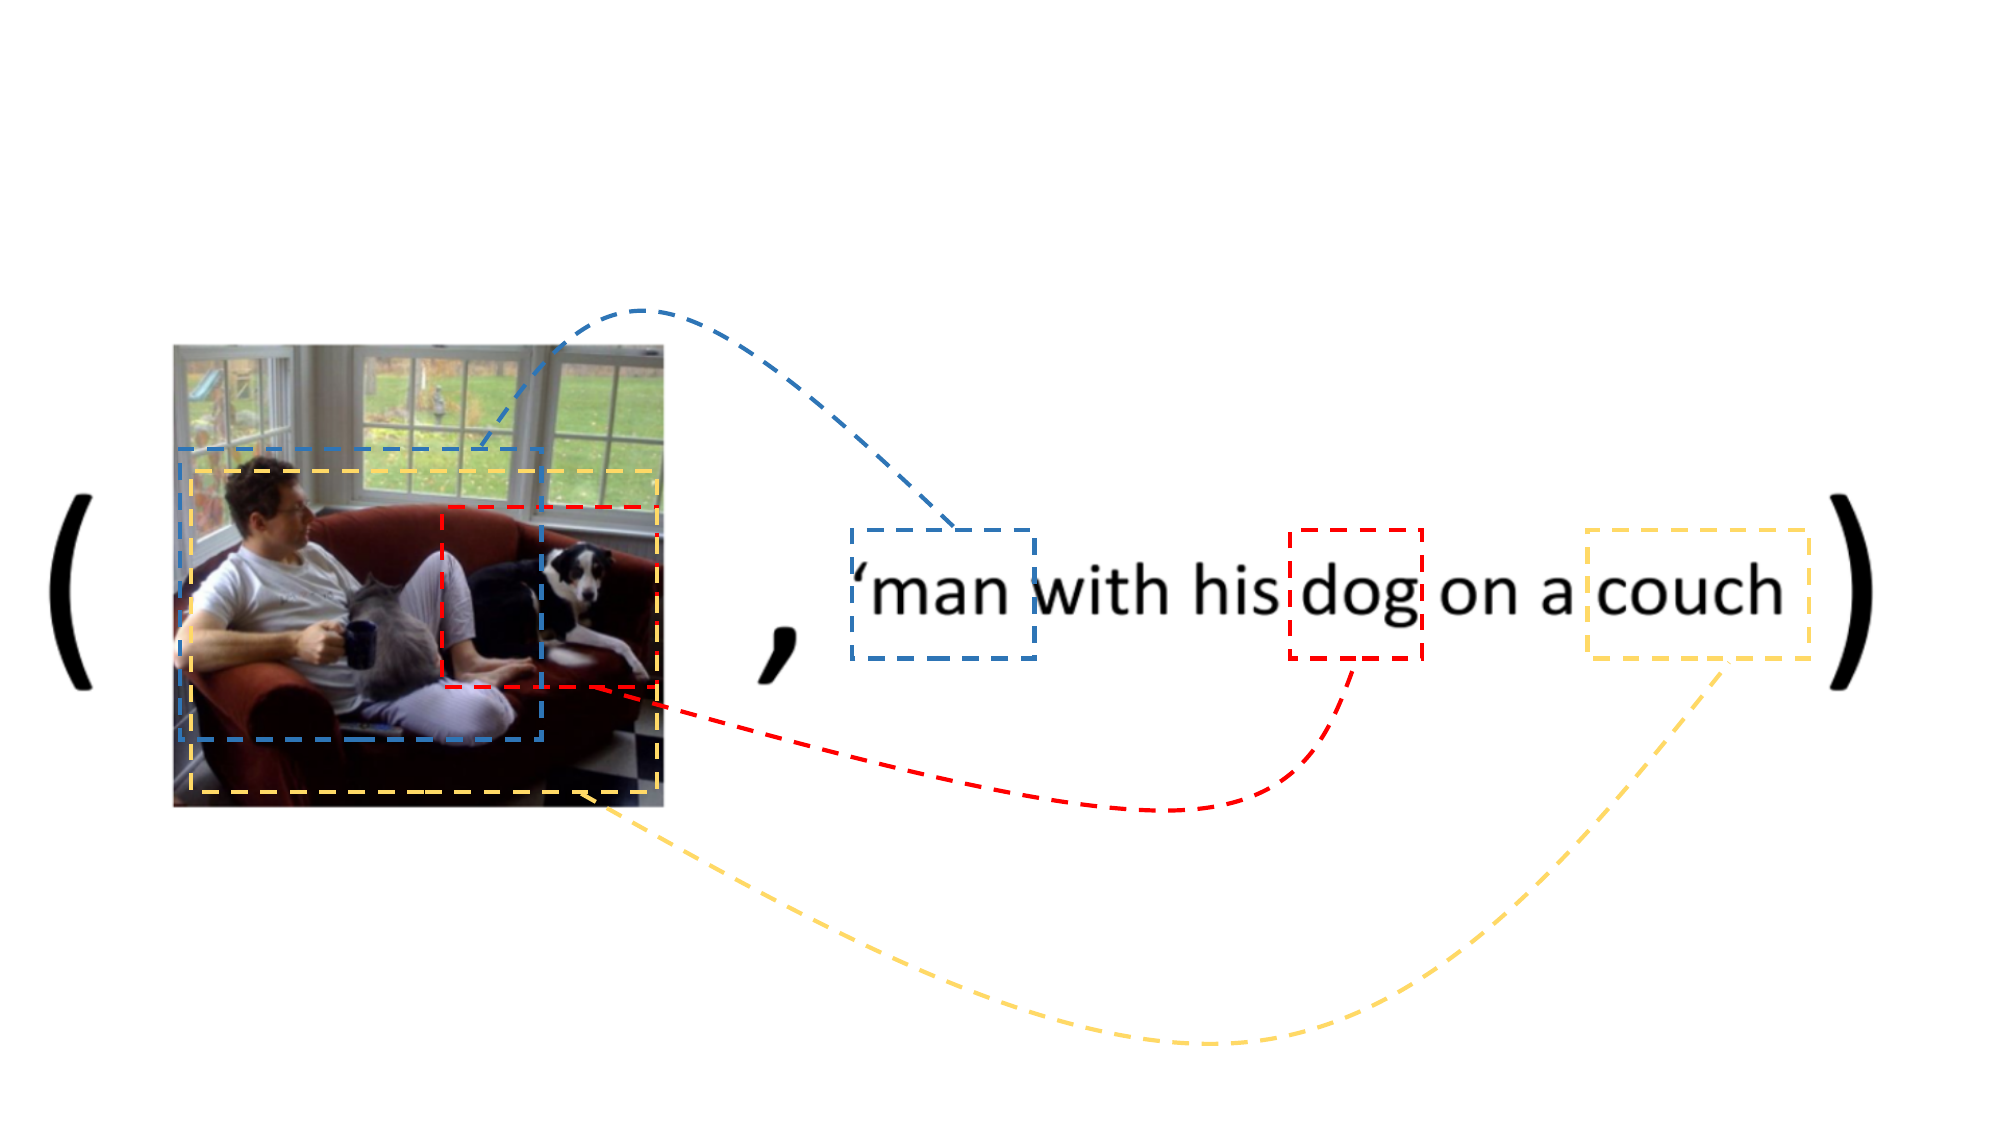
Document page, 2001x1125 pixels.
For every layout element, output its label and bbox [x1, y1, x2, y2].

text_box [26, 281, 1974, 1044]
